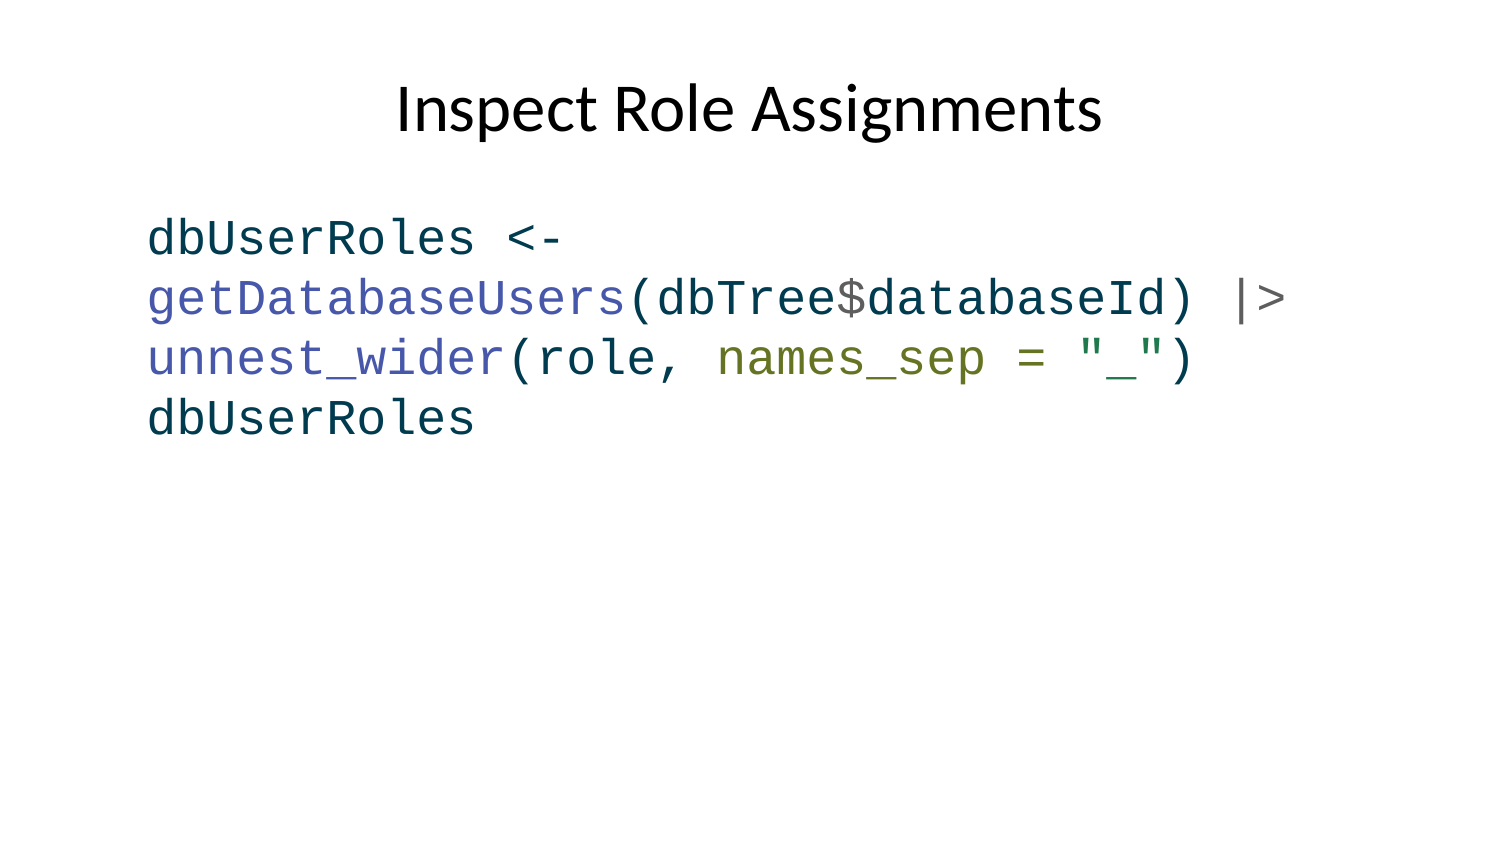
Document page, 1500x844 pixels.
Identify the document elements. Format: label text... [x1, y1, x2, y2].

title Inspect Role Assignments [75, 33, 1425, 175]
list dbUserRoles <- getDatabaseUsers(dbTree$databaseId) |> unnest_wider(role, names_sep = "_") dbUserRoles [75, 196, 1425, 754]
